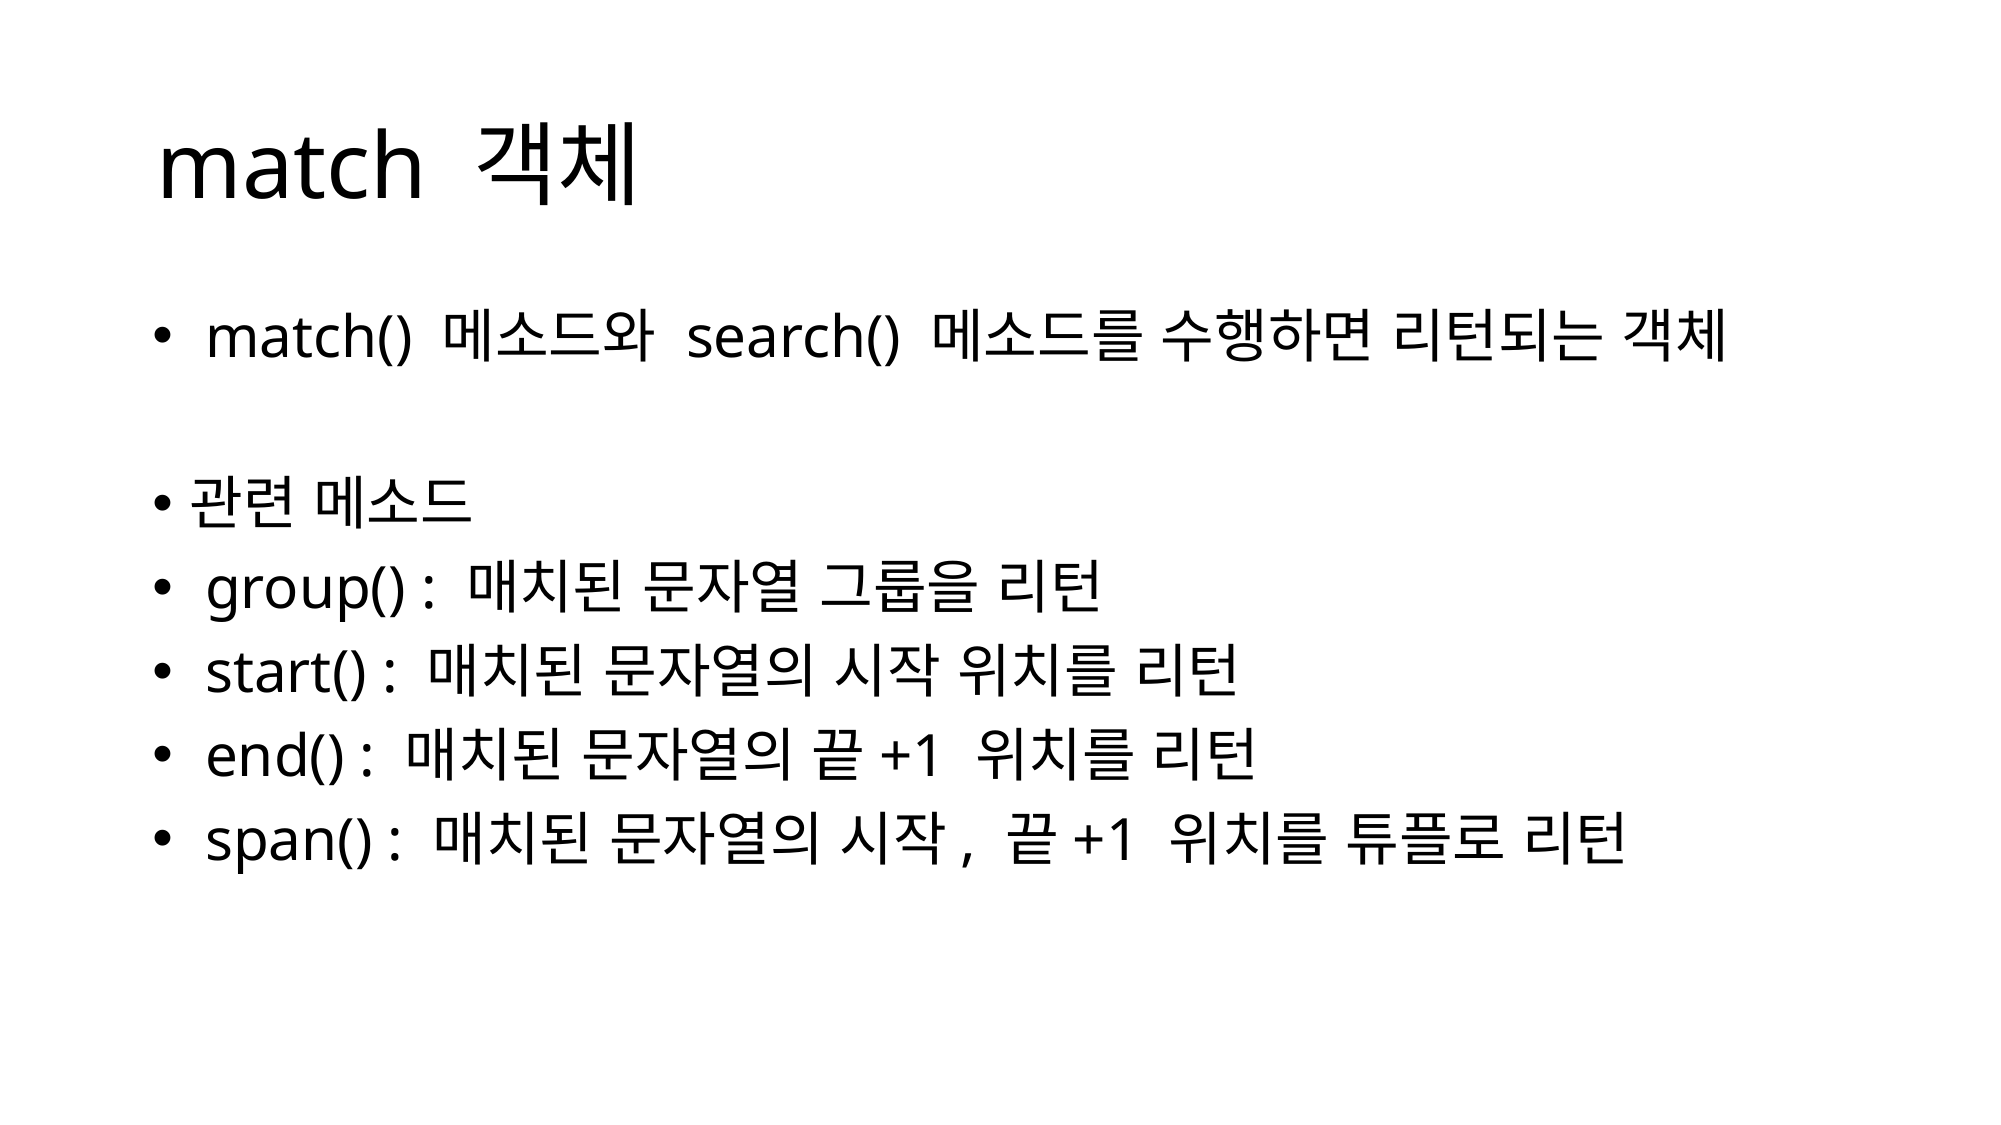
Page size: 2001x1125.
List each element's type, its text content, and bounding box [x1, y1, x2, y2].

list match() 메소드와 search() 메소드를 수행하면 리턴되는 객체 관련 메소드 group() : 매치된 문자열 그룹을 리턴 start() : 매치된 문자열의 시작 위치를 리턴 end() : 매치된 문자열의 끝+1 위치를 리턴 span() : 매치된 문자열의 시작, 끝+1 위치를 튜플로 리턴 [137, 299, 1863, 1014]
title match 객체 [137, 59, 1863, 278]
